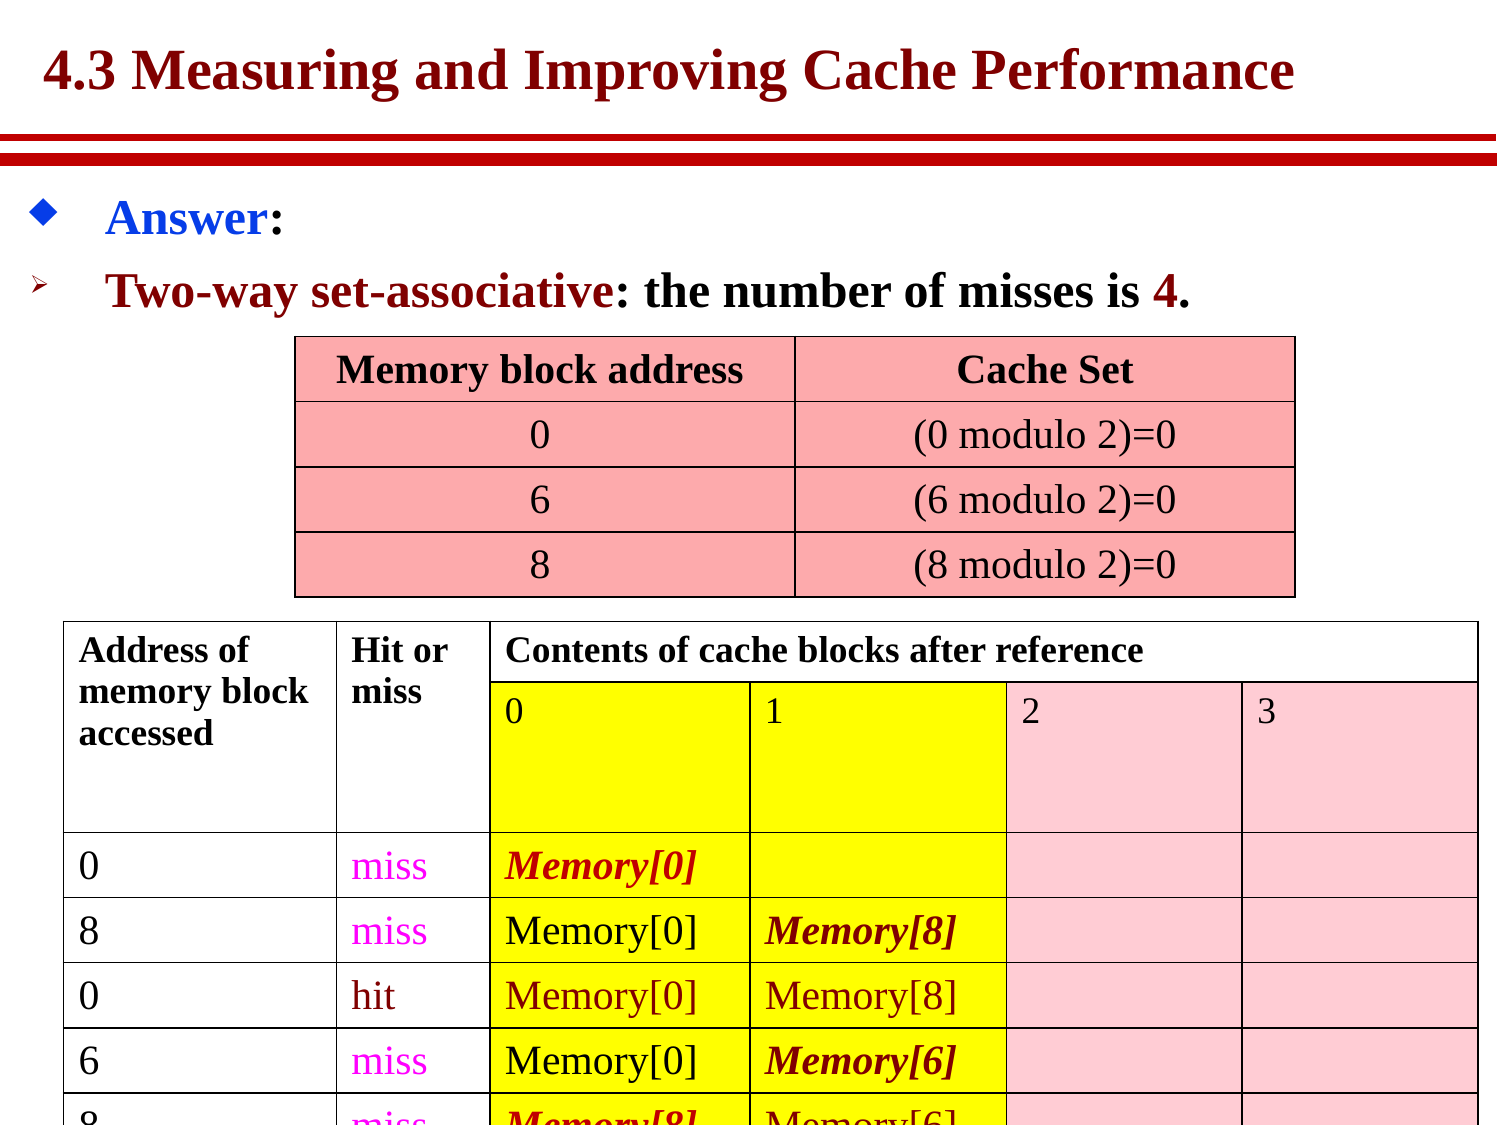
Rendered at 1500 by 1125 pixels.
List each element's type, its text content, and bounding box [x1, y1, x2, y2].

table_cell Memory[0] [491, 1029, 749, 1092]
table_cell miss [337, 833, 489, 897]
table_cell Memory[8] [751, 898, 1006, 962]
table_cell (8 modulo 2)=0 [796, 533, 1294, 596]
table_cell 8 [64, 898, 336, 962]
table_cell (0 modulo 2)=0 [796, 402, 1294, 466]
table_cell 8 [64, 1094, 336, 1125]
table_cell 0 [491, 683, 749, 832]
table_cell 8 [296, 533, 794, 596]
table_cell [1007, 833, 1241, 897]
table_cell miss [337, 1029, 489, 1092]
table_header Cache Set [796, 337, 1294, 401]
table_cell Memory[8] [491, 1094, 749, 1125]
table_cell [1243, 1094, 1477, 1125]
table_cell (6 modulo 2)=0 [796, 468, 1294, 531]
table_cell miss [337, 898, 489, 962]
table_cell 6 [64, 1029, 336, 1092]
table_cell Memory[8] [751, 963, 1006, 1027]
table_cell [1007, 1029, 1241, 1092]
table_cell [1243, 833, 1477, 897]
table_cell Memory[6] [751, 1094, 1006, 1125]
table_cell [1243, 898, 1477, 962]
table_cell 2 [1007, 683, 1241, 832]
table_cell 0 [296, 402, 794, 466]
table_header Hit or miss [337, 622, 489, 832]
table_cell [1007, 963, 1241, 1027]
table_cell 3 [1243, 683, 1477, 832]
table_cell Memory[0] [491, 898, 749, 962]
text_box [0, 137, 1498, 160]
title 4.3 Measuring and Improving Cache Performance [33, 36, 1321, 107]
table_header Address of memory block accessed [64, 622, 336, 832]
table_header Memory block address [296, 337, 794, 401]
table_cell 6 [296, 468, 794, 531]
table_cell 1 [751, 683, 1006, 832]
table_cell [1007, 1094, 1241, 1125]
table_cell Memory[6] [751, 1029, 1006, 1092]
table_header Contents of cache blocks after reference [491, 622, 1477, 681]
table_cell [1243, 1029, 1477, 1092]
table_cell Memory[0] [491, 963, 749, 1027]
table_cell miss [337, 1094, 489, 1125]
table_cell 0 [64, 963, 336, 1027]
text_box Answer: Two-way set-associative: the number of misses is 4. [15, 177, 1479, 326]
table_cell hit [337, 963, 489, 1027]
table_cell [1007, 898, 1241, 962]
table_cell 0 [64, 833, 336, 897]
table_cell Memory[0] [491, 833, 749, 897]
table_cell [1243, 963, 1477, 1027]
table_cell [751, 833, 1006, 897]
